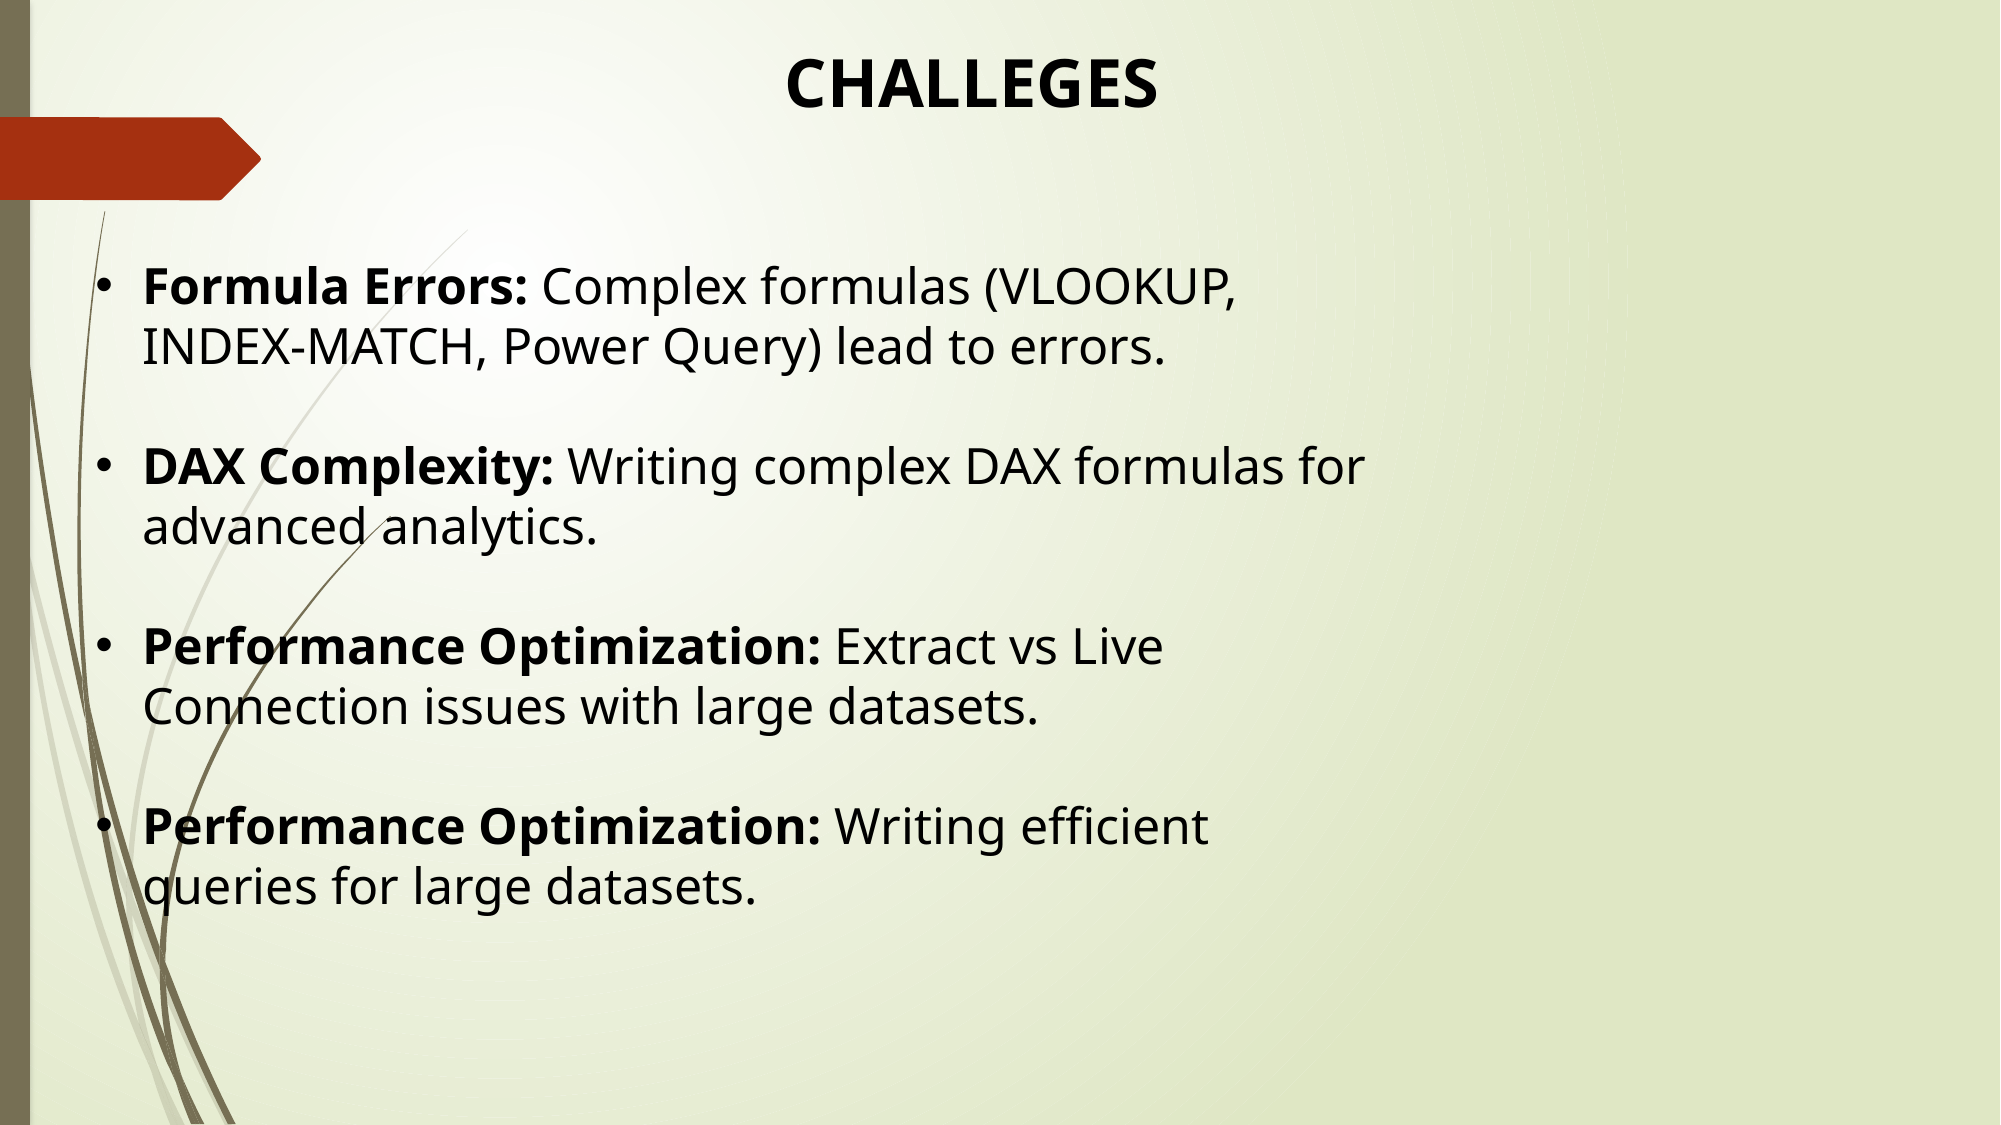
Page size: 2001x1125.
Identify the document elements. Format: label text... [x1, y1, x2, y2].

text_box Formula Errors: Complex formulas (VLOOKUP, INDEX-MATCH, Power Query) lead to errors. DAX Complexity: Writing complex DAX formulas for advanced analytics. Performance Optimization: Extract vs Live Connection issues with large datasets. Performance Optimization: Writing efficient queries for large datasets. [80, 246, 1404, 1012]
text_box CHALLEGES [319, 33, 1642, 129]
